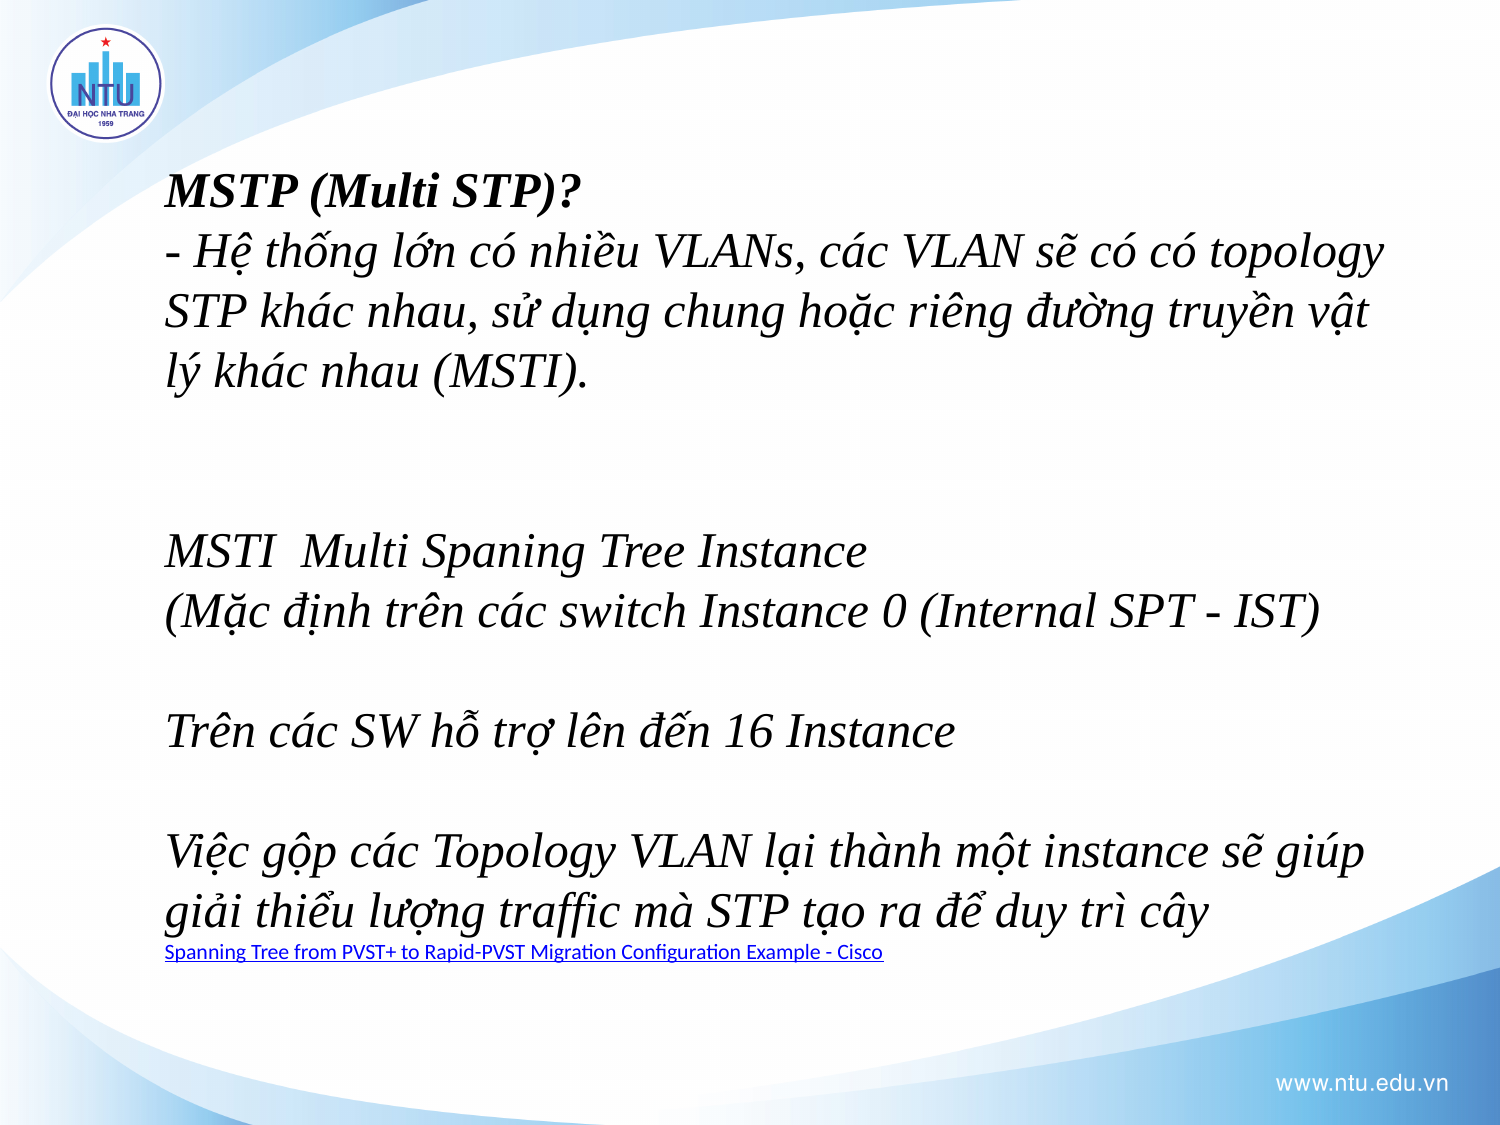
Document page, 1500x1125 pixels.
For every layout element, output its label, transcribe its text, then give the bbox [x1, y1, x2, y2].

picture [0, 0, 1500, 1125]
title MSTP (Multi STP)? - Hệ thống lớn có nhiều VLANs, các VLAN sẽ có có topology STP khác nhau, sử dụng chung hoặc riêng đường truyền vật lý khác nhau (MSTI). MSTI Multi Spaning Tree Instance (Mặc định trên các switch Instance 0 (Internal SPT - IST) Trên các SW hỗ trợ lên đến 16 Instance Việc gộp các Topology VLAN lại thành một instance sẽ giúp giải thiểu lượng traffic mà STP tạo ra để duy trì cây Spanning Tree from PVST+ to Rapid-PVST Migration Configuration Example - Cisco [149, 149, 1425, 1125]
